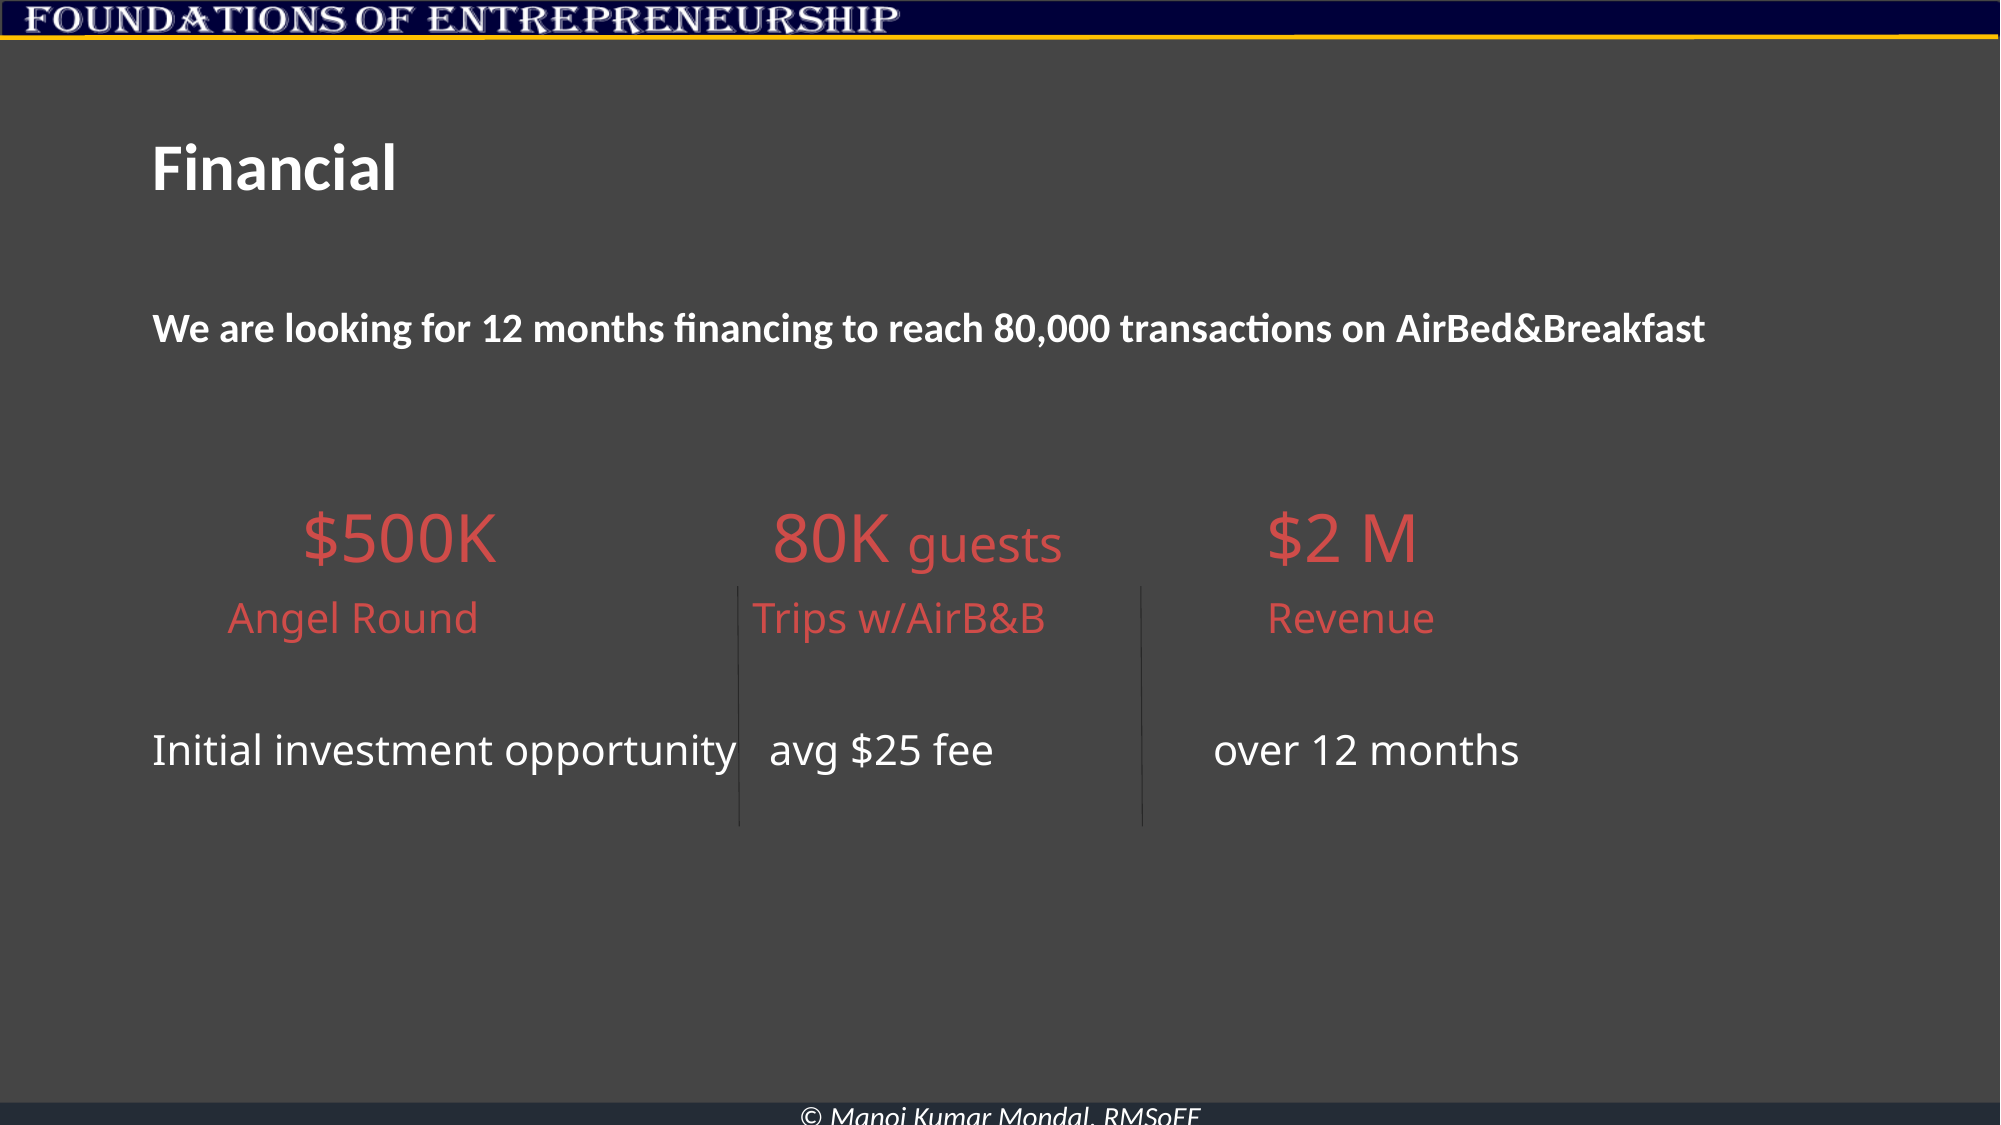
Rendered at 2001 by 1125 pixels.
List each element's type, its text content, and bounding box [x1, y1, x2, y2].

title Financial [137, 59, 1863, 278]
list We are looking for 12 months financing to reach 80,000 transactions on AirBed&Breakfast $500K 80K guests $2 M Angel Round Trips w/AirB&B Revenue Initial investment opportunity avg $25 fee over 12 months [137, 299, 1863, 1014]
picture [0, 0, 2000, 42]
